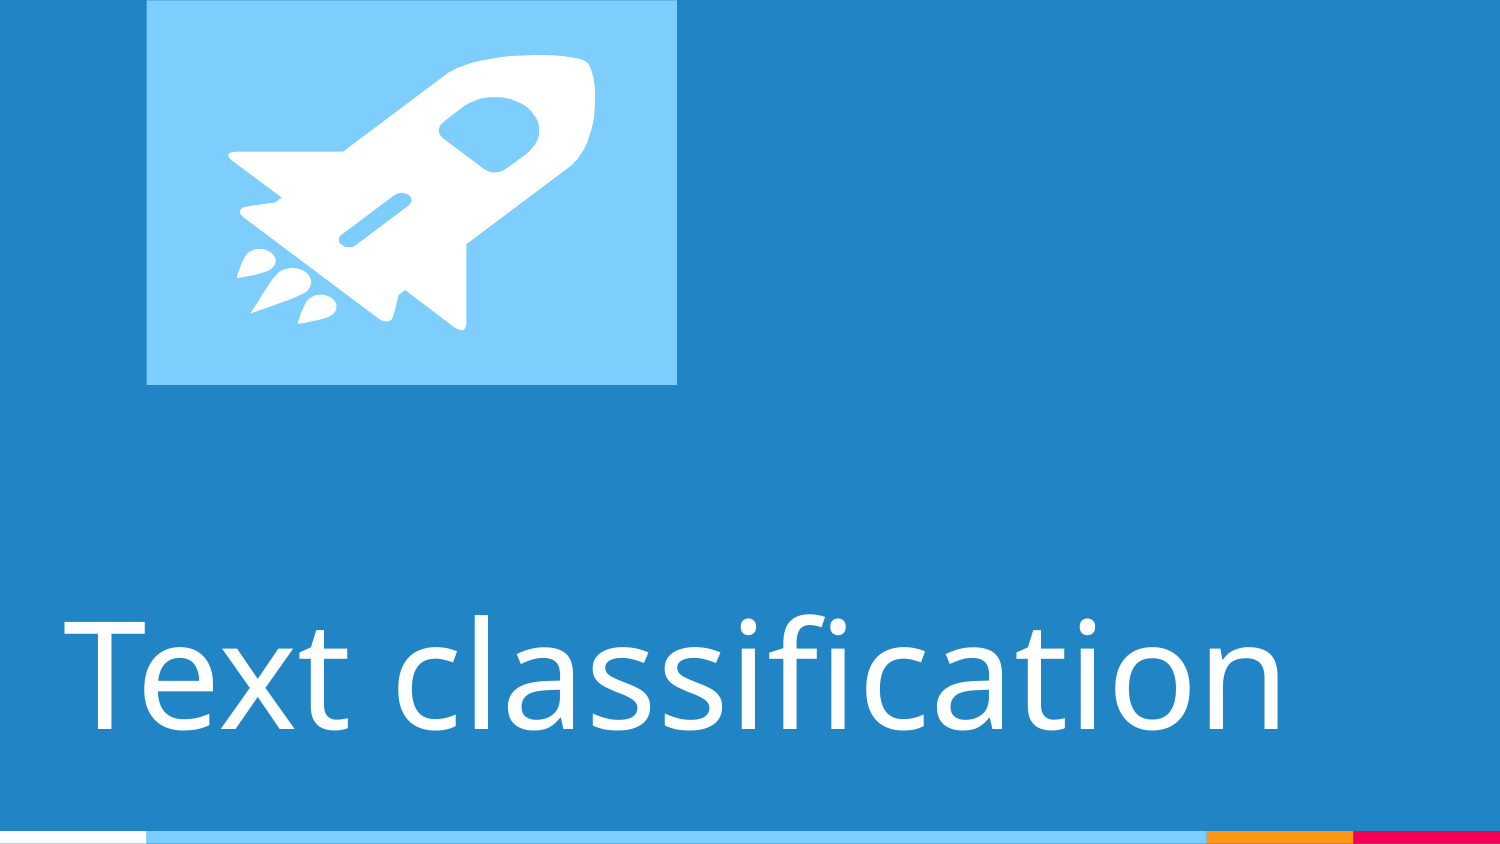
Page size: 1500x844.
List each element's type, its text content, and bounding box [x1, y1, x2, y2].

title Text classification [49, 468, 1427, 775]
text_box [146, 0, 677, 385]
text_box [228, 54, 596, 331]
